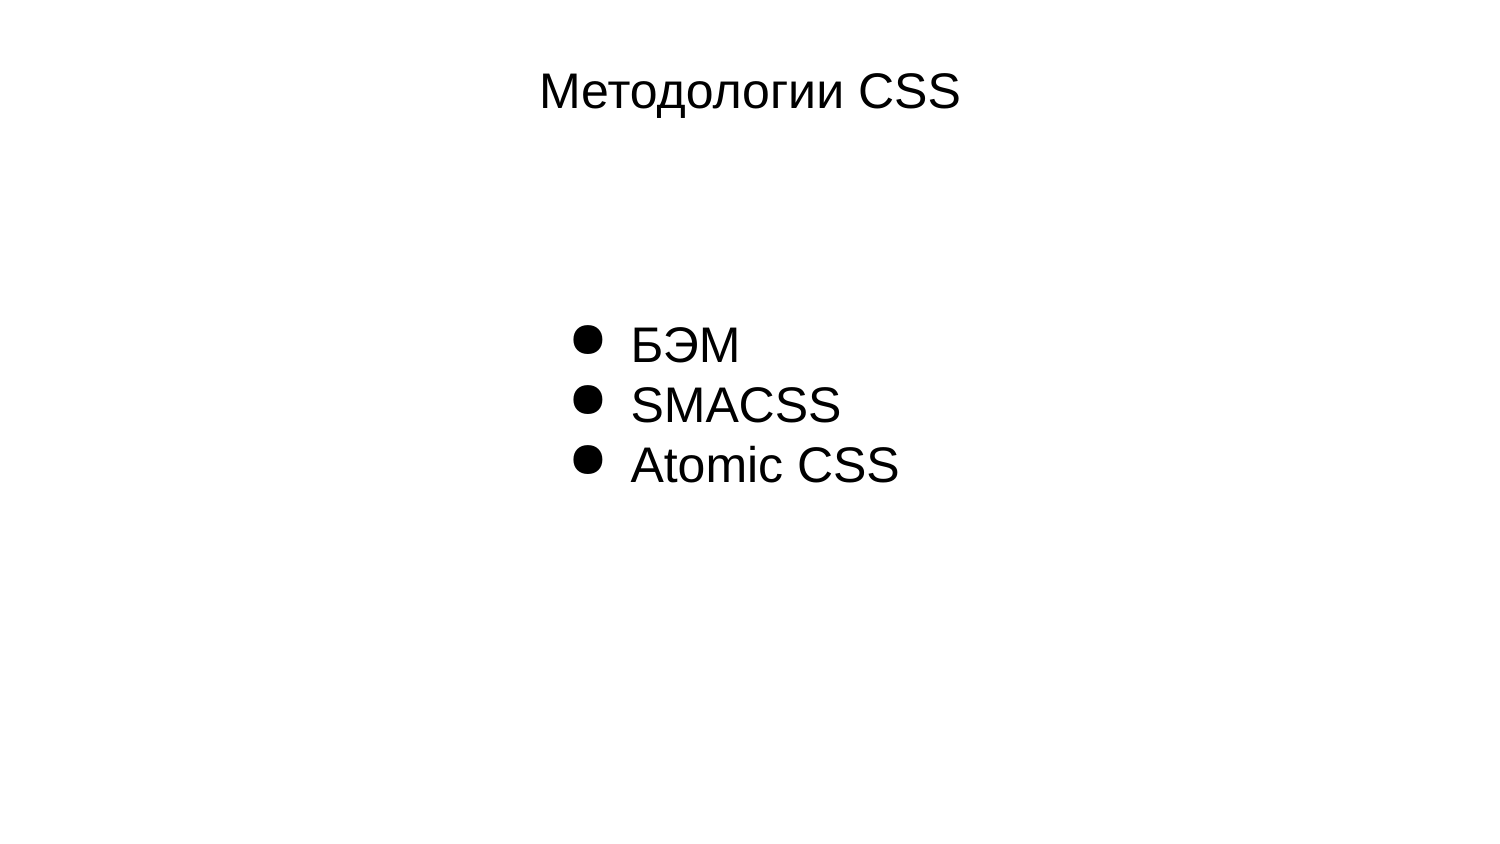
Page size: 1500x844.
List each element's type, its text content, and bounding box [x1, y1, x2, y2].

text_box Методологии CSS [457, 43, 1043, 134]
text_box БЭМ SMACSS Atomic CSS [540, 297, 960, 547]
